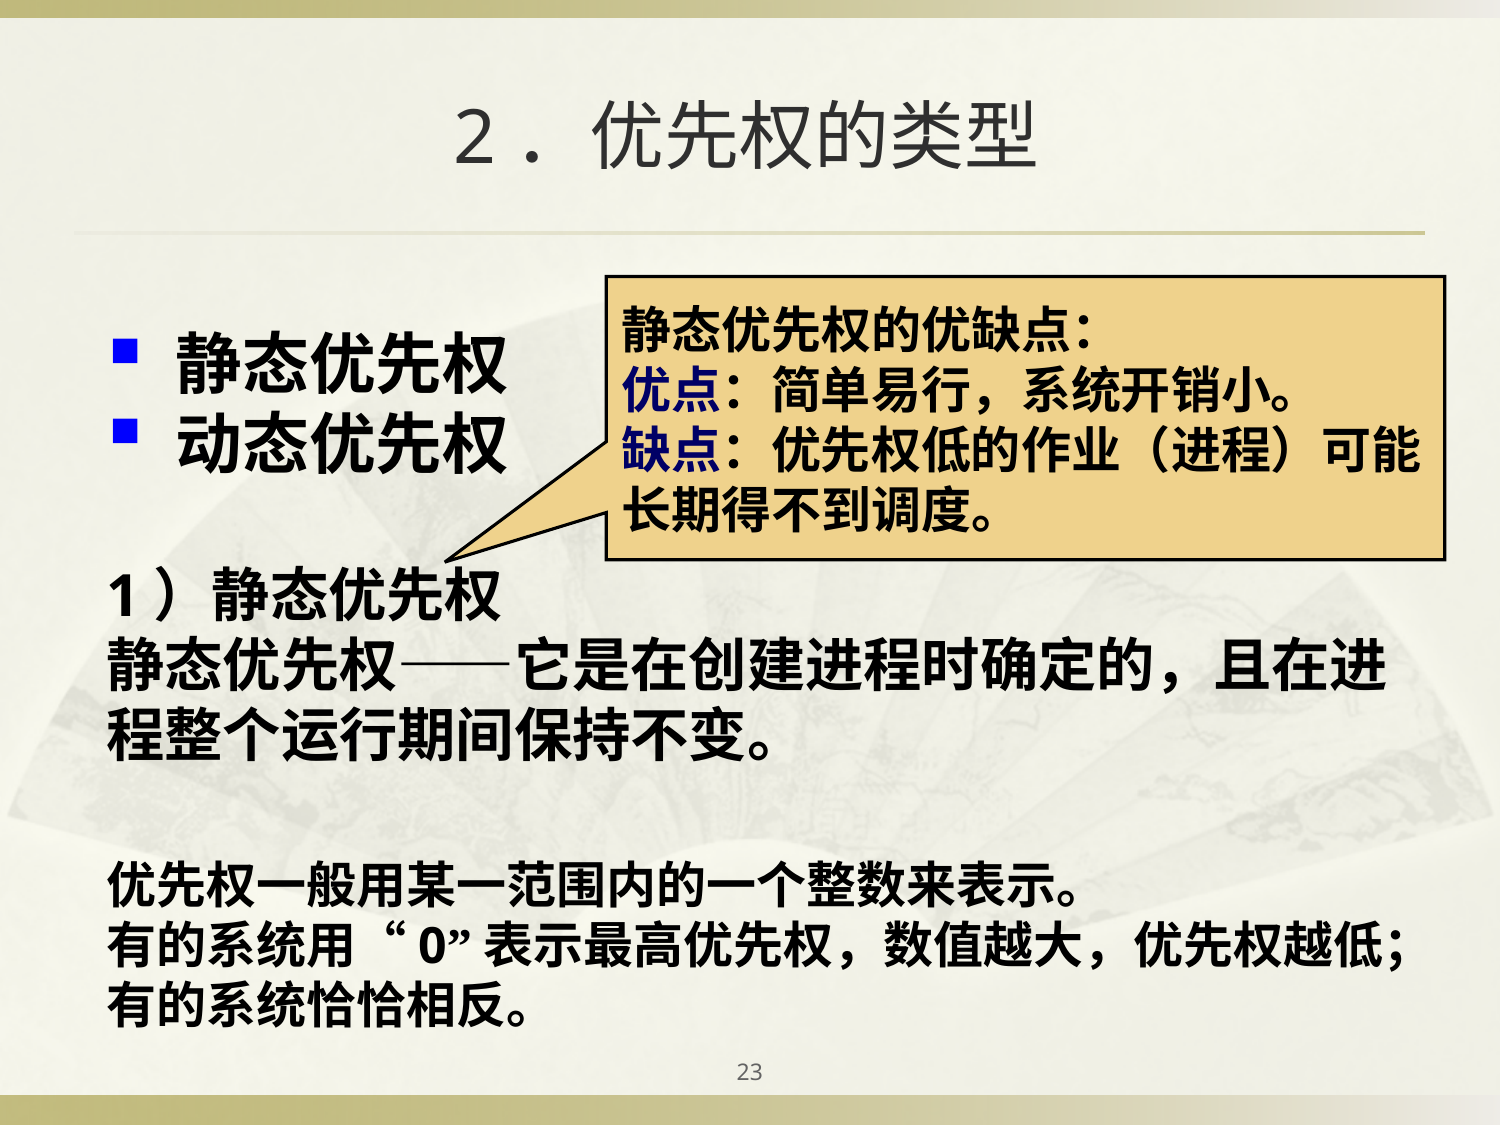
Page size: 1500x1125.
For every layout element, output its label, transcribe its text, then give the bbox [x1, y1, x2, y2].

title 2．优先权的类型 [76, 78, 1434, 189]
text_box 优先权一般用某一范围内的一个整数来表示。 有的系统用“0”表示最高优先权，数值越大，优先权越低；有的系统恰恰相反。 [91, 845, 1471, 1041]
text_box 1）静态优先权 静态优先权——它是在创建进程时确定的，且在进程整个运行期间保持不变。 [91, 550, 1440, 776]
slide_number 23 [675, 1050, 825, 1097]
text_box 静态优先权的优缺点： 优点：简单易行，系统开销小。 缺点：优先权低的作业（进程）可能长期得不到调度。 [444, 276, 1445, 563]
text_box 静态优先权 动态优先权 [91, 314, 606, 490]
